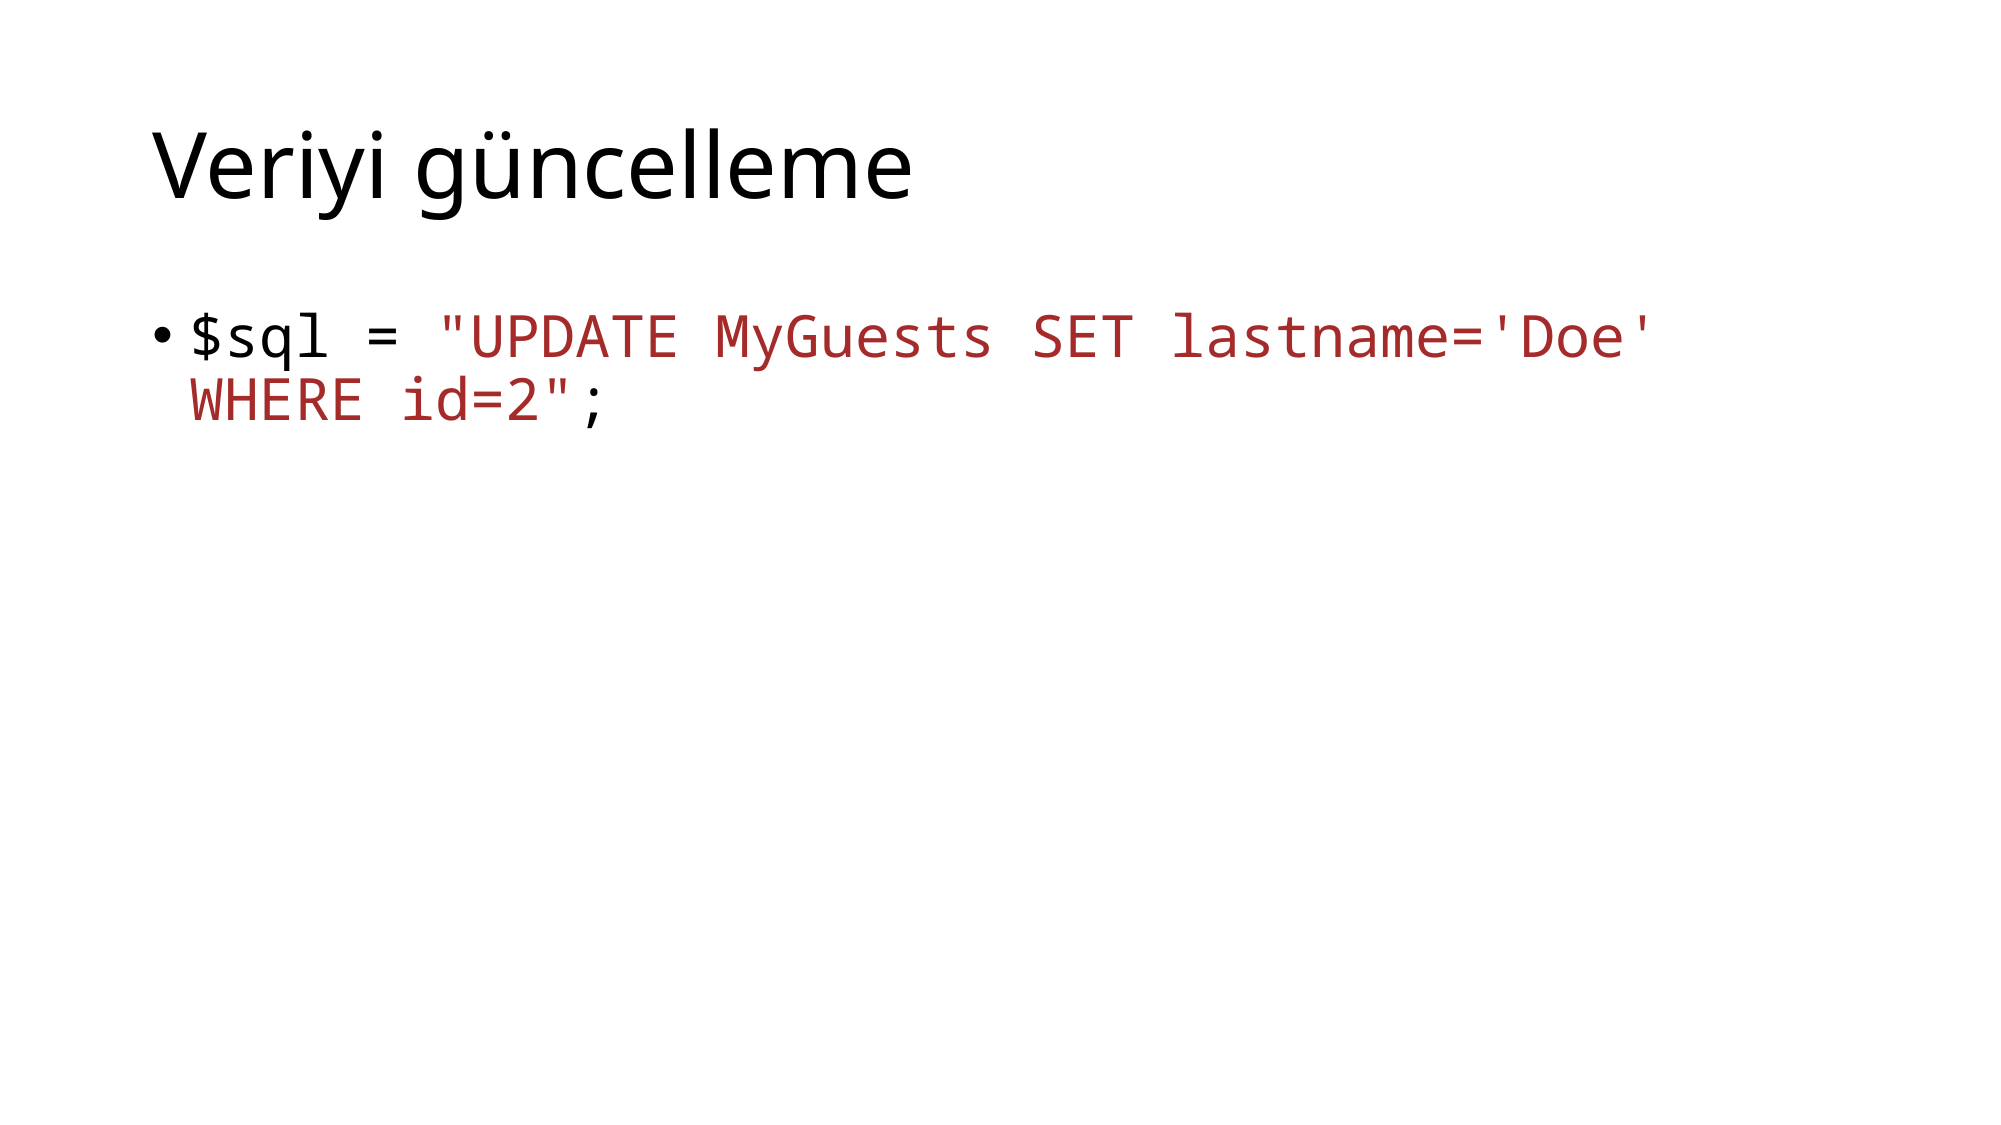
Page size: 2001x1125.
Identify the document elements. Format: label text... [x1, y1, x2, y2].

list $sql = "UPDATE MyGuests SET lastname='Doe' WHERE id=2"; [137, 299, 1863, 1014]
title Veriyi güncelleme [137, 59, 1863, 278]
